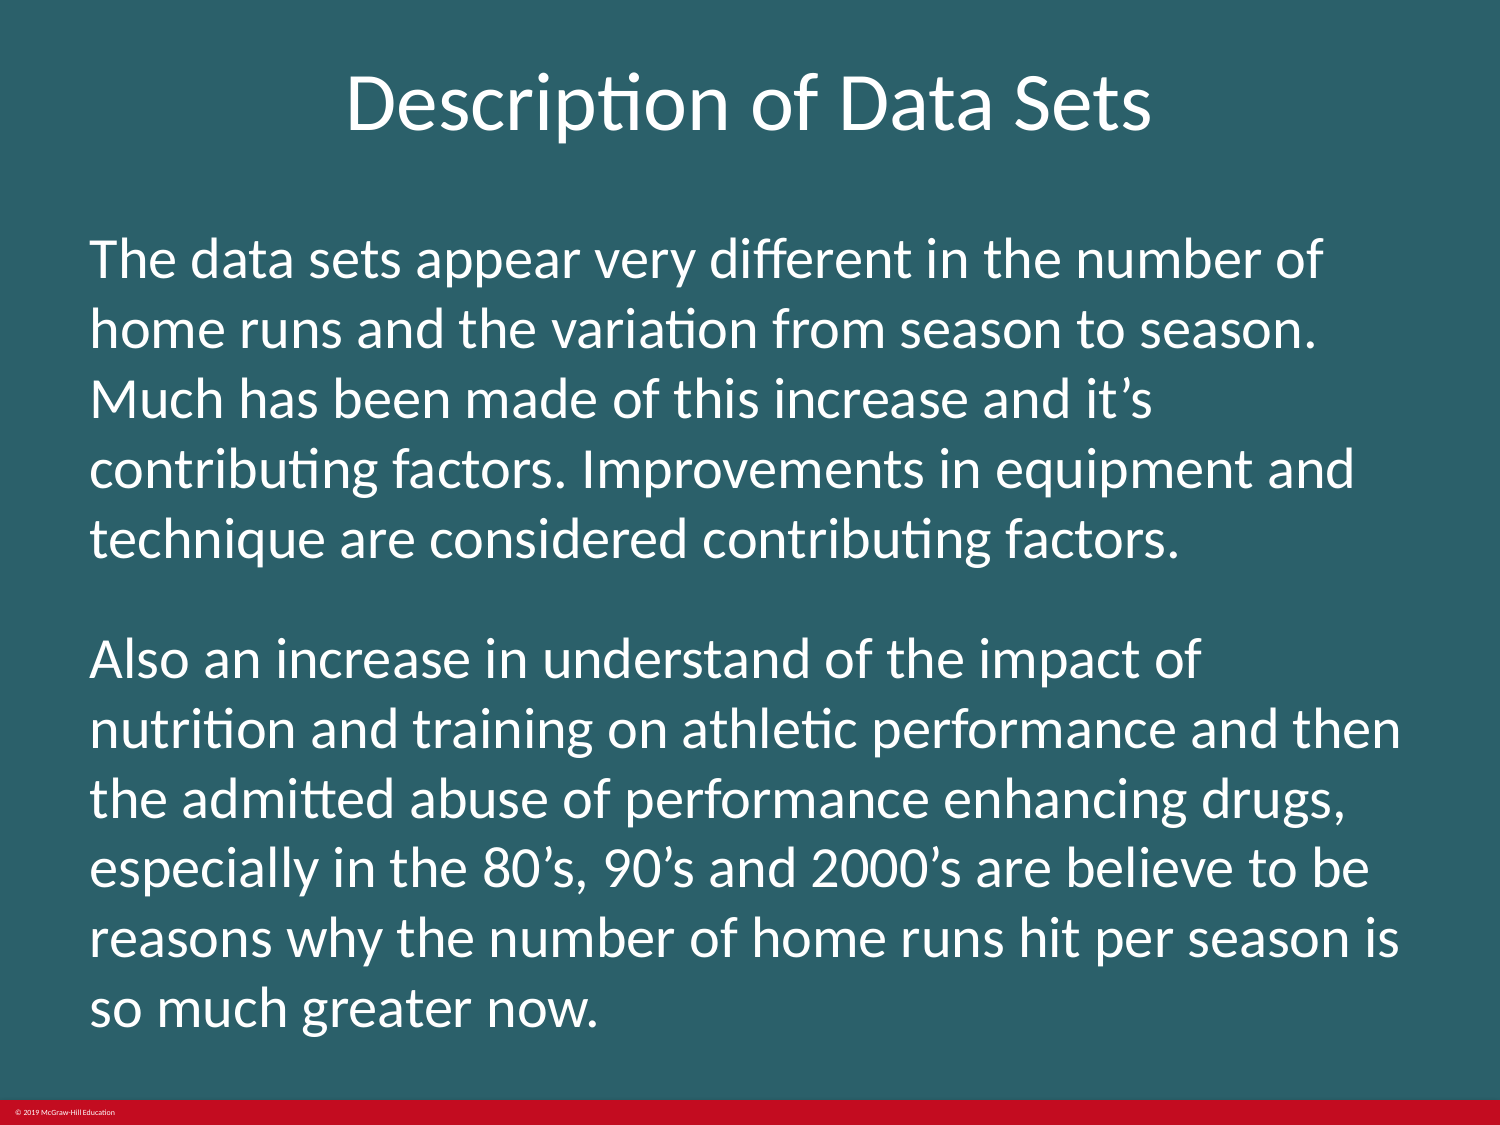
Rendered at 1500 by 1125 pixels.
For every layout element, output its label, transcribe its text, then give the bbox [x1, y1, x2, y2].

list The data sets appear very different in the number of home runs and the variation from season to season. Much has been made of this increase and it’s contributing factors. Improvements in equipment and technique are considered contributing factors. Also an increase in understand of the impact of nutrition and training on athletic performance and then the admitted abuse of performance enhancing drugs, especially in the 80’s, 90’s and 2000’s are believe to be reasons why the number of home runs hit per season is so much greater now. [75, 212, 1425, 1075]
title Description of Data Sets [0, 0, 1500, 195]
